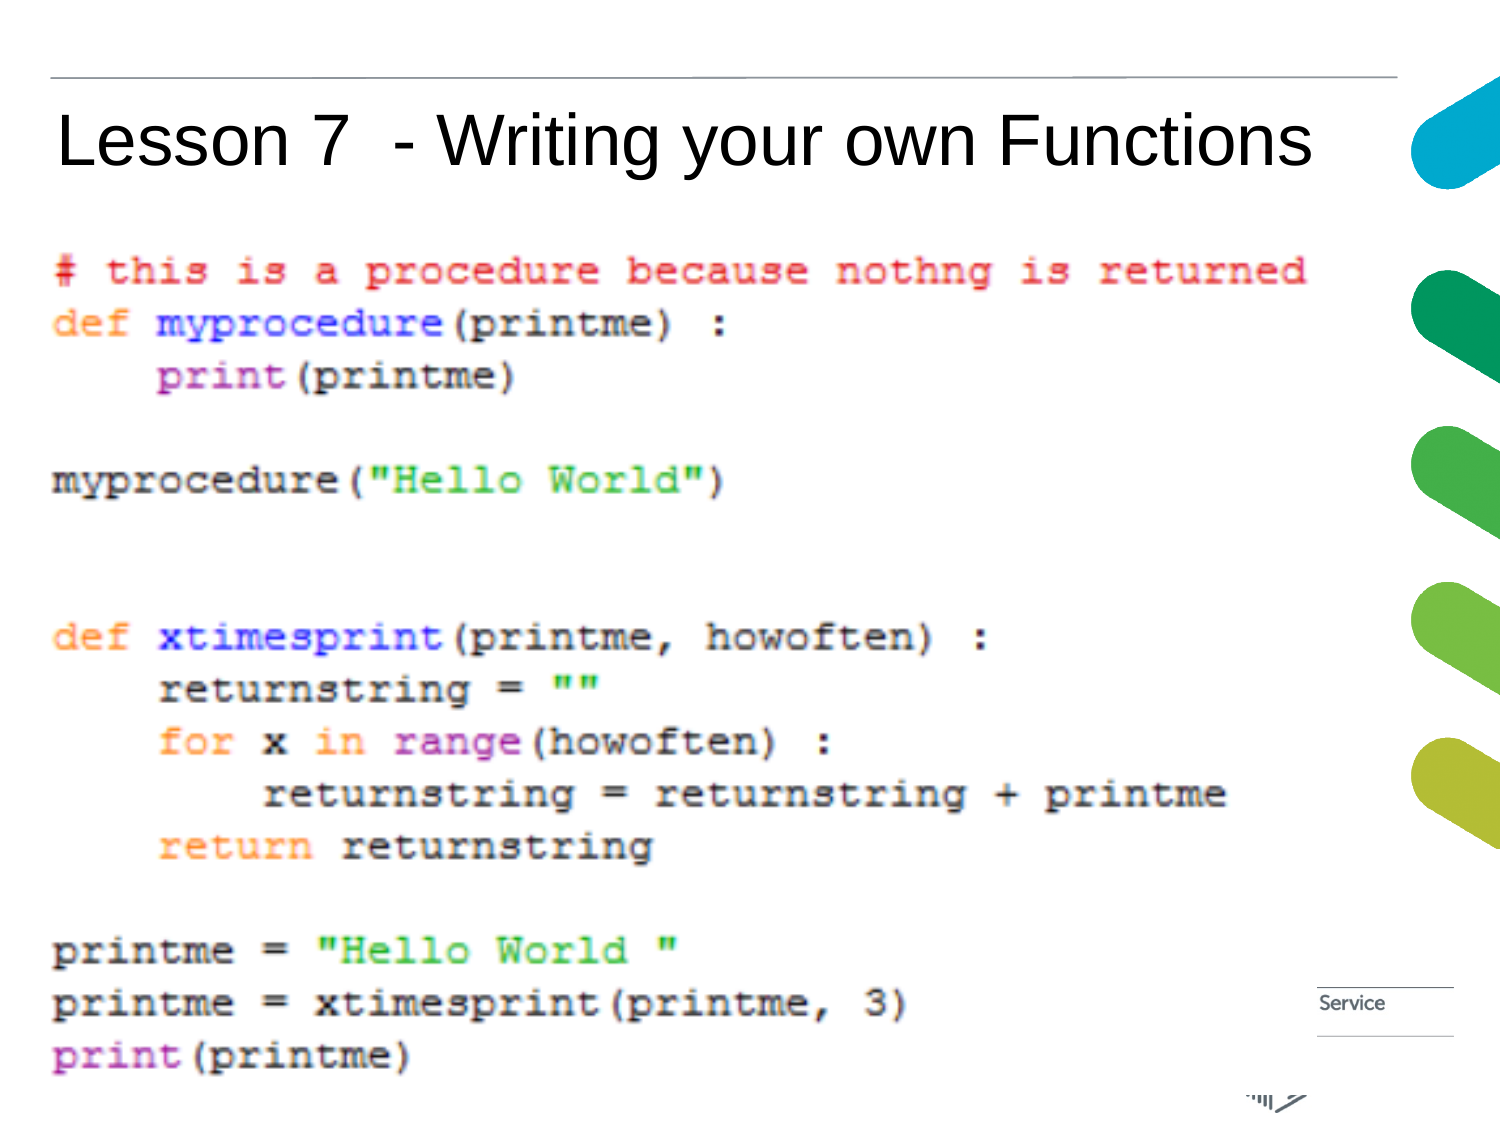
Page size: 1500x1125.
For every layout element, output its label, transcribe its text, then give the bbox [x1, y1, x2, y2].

picture [1246, 987, 1454, 1113]
picture [1411, 0, 1500, 849]
title Lesson 7 - Writing your own Functions [41, 42, 1392, 231]
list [41, 229, 1318, 1096]
